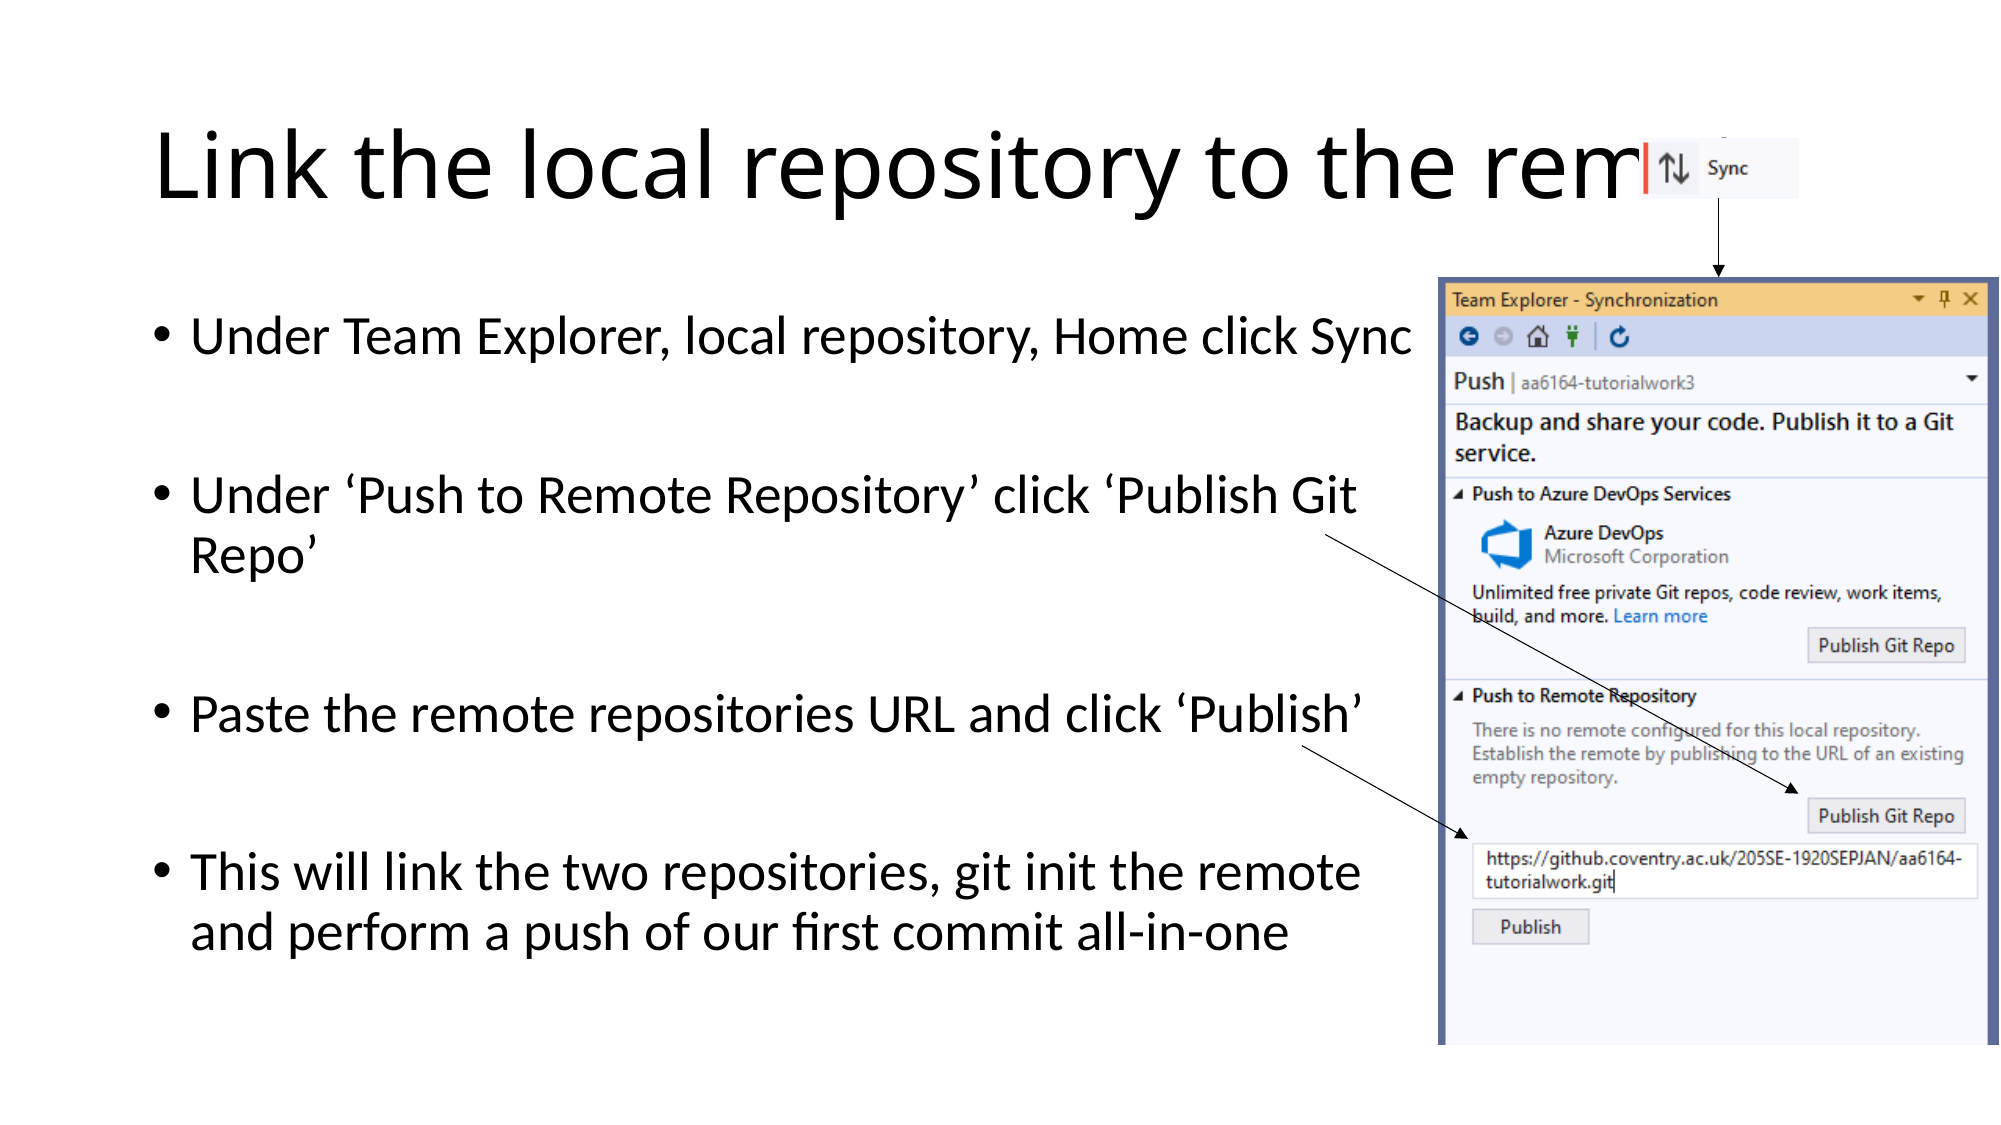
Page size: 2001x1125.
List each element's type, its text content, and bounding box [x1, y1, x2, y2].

picture [1438, 277, 1999, 1045]
title Link the local repository to the remote [137, 59, 1863, 278]
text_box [1325, 534, 1799, 794]
list Under Team Explorer, local repository, Home click Sync Under ‘Push to Remote Repository’ click ‘Publish Git Repo’ Paste the remote repositories URL and click ‘Publish’ This will link the two repositories, git init the remote and perform a push of our first commit all-in-one [137, 299, 1438, 1014]
picture [1638, 138, 1799, 199]
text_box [1301, 745, 1468, 839]
